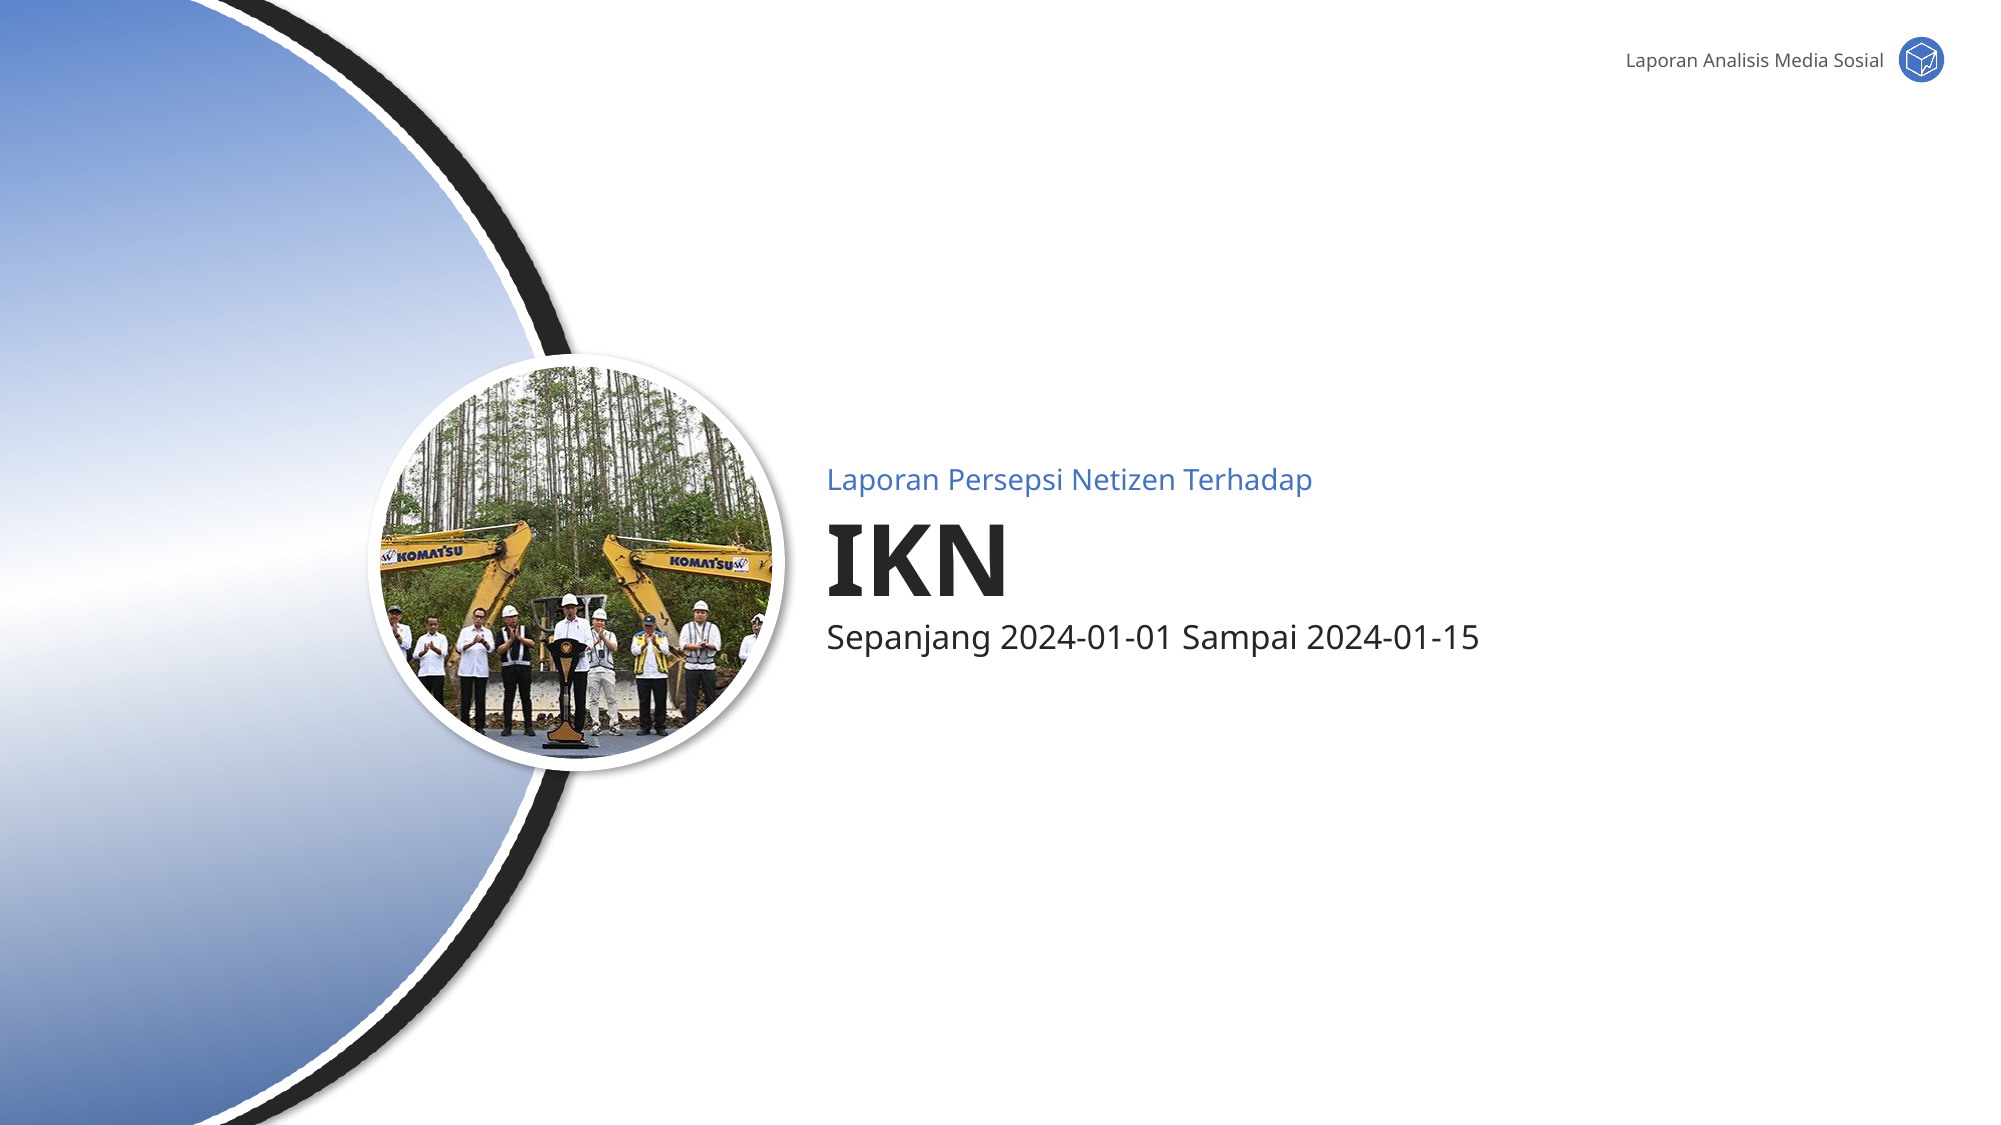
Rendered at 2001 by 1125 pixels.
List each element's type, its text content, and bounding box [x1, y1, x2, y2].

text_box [1898, 36, 1945, 83]
text_box Laporan Analisis Media Sosial [999, 40, 1898, 79]
text_box Laporan Persepsi Netizen Terhadap IKN Sepanjang 2024-01-01 Sampai 2024-01-15 [811, 453, 1944, 664]
picture [0, 0, 779, 1125]
